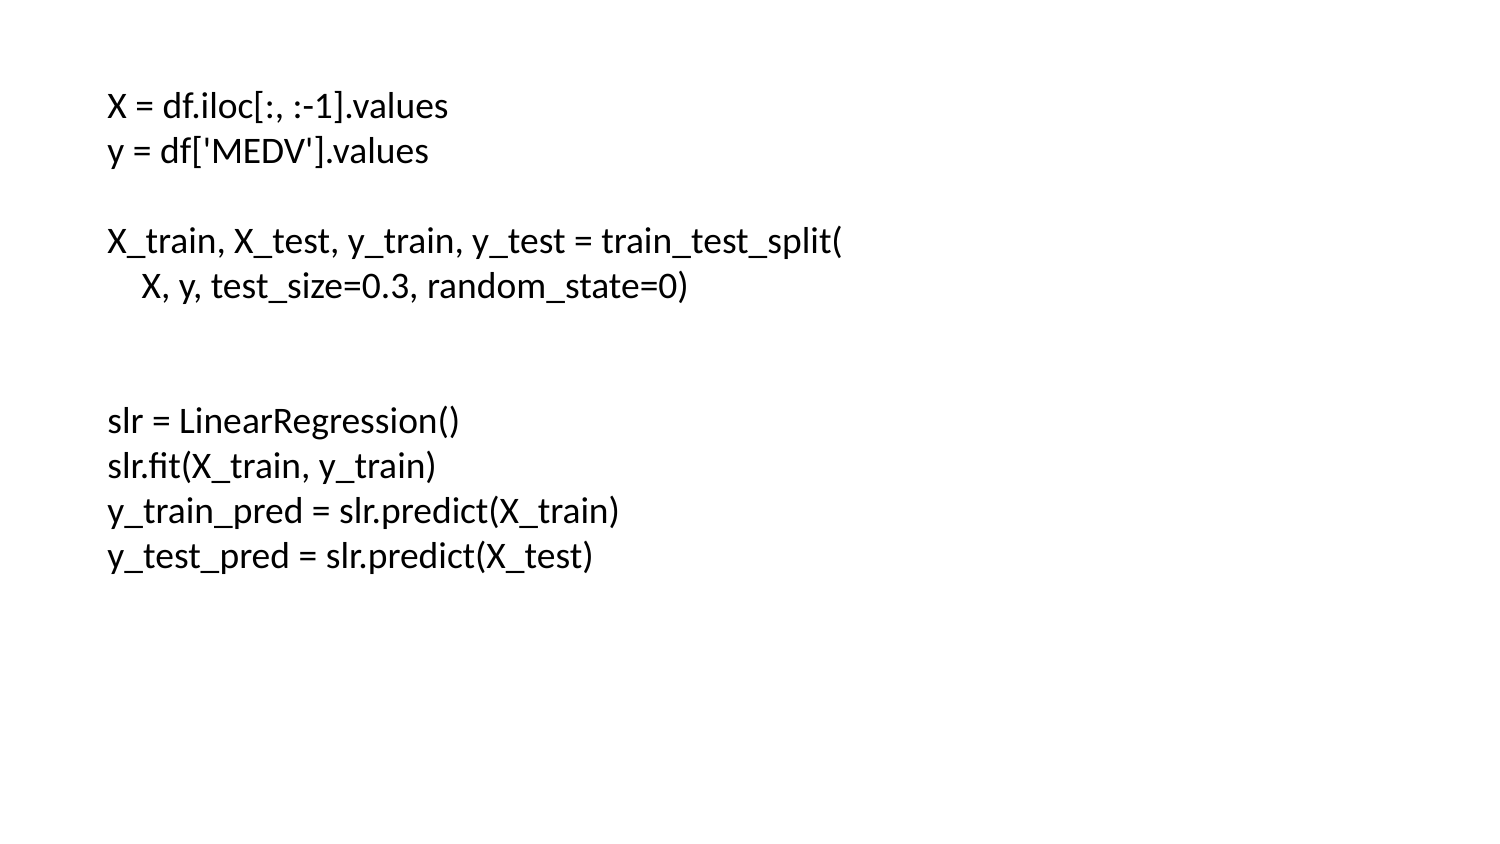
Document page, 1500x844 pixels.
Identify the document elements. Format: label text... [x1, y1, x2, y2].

text_box X = df.iloc[:, :-1].values y = df['MEDV'].values X_train, X_test, y_train, y_test = train_test_split( X, y, test_size=0.3, random_state=0) slr = LinearRegression() slr.fit(X_train, y_train) y_train_pred = slr.predict(X_train) y_test_pred = slr.predict(X_test) [92, 73, 1385, 584]
